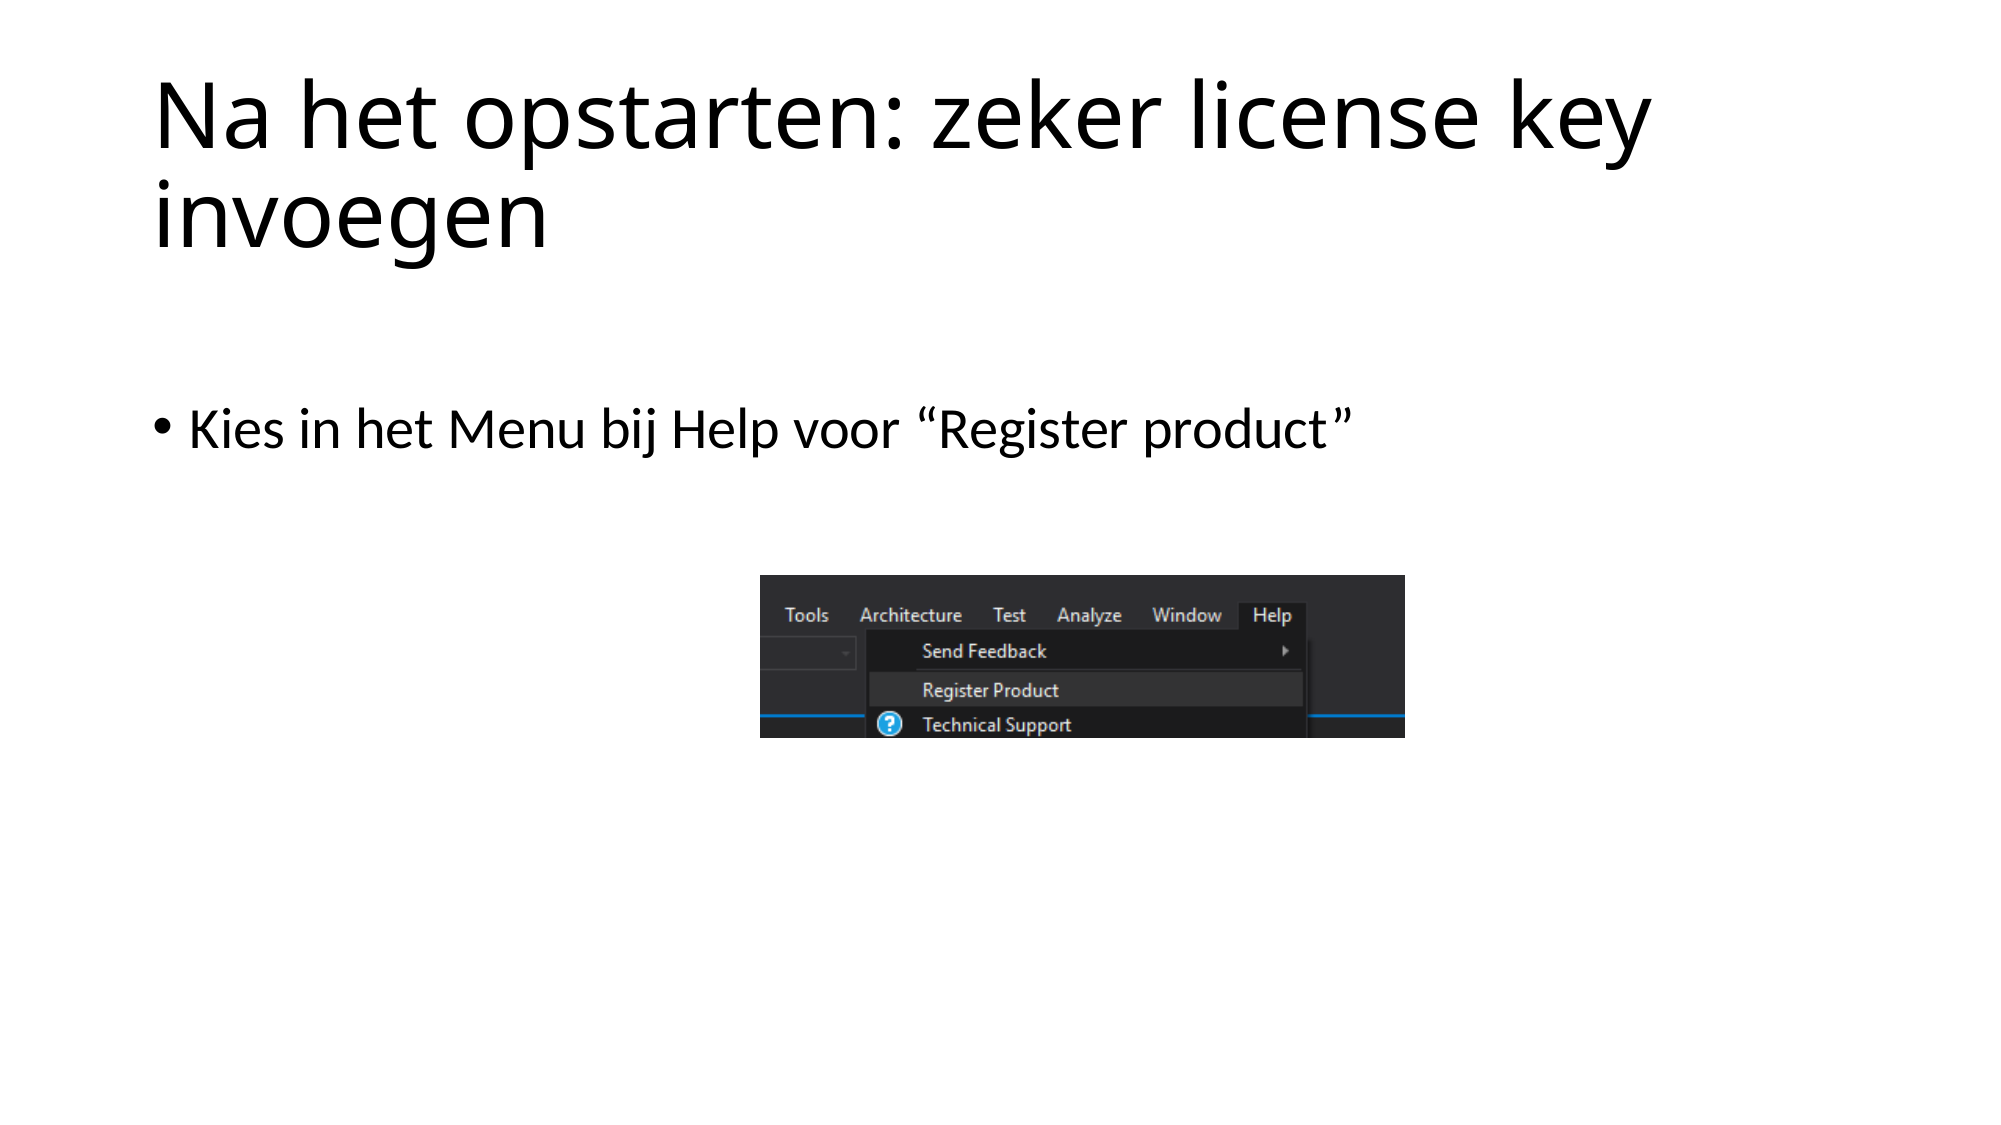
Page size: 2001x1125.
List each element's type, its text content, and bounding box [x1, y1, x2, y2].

title Na het opstarten: zeker license key invoegen [137, 59, 1863, 278]
list Kies in het Menu bij Help voor “Register product” [137, 299, 1863, 1014]
picture [760, 575, 1405, 738]
